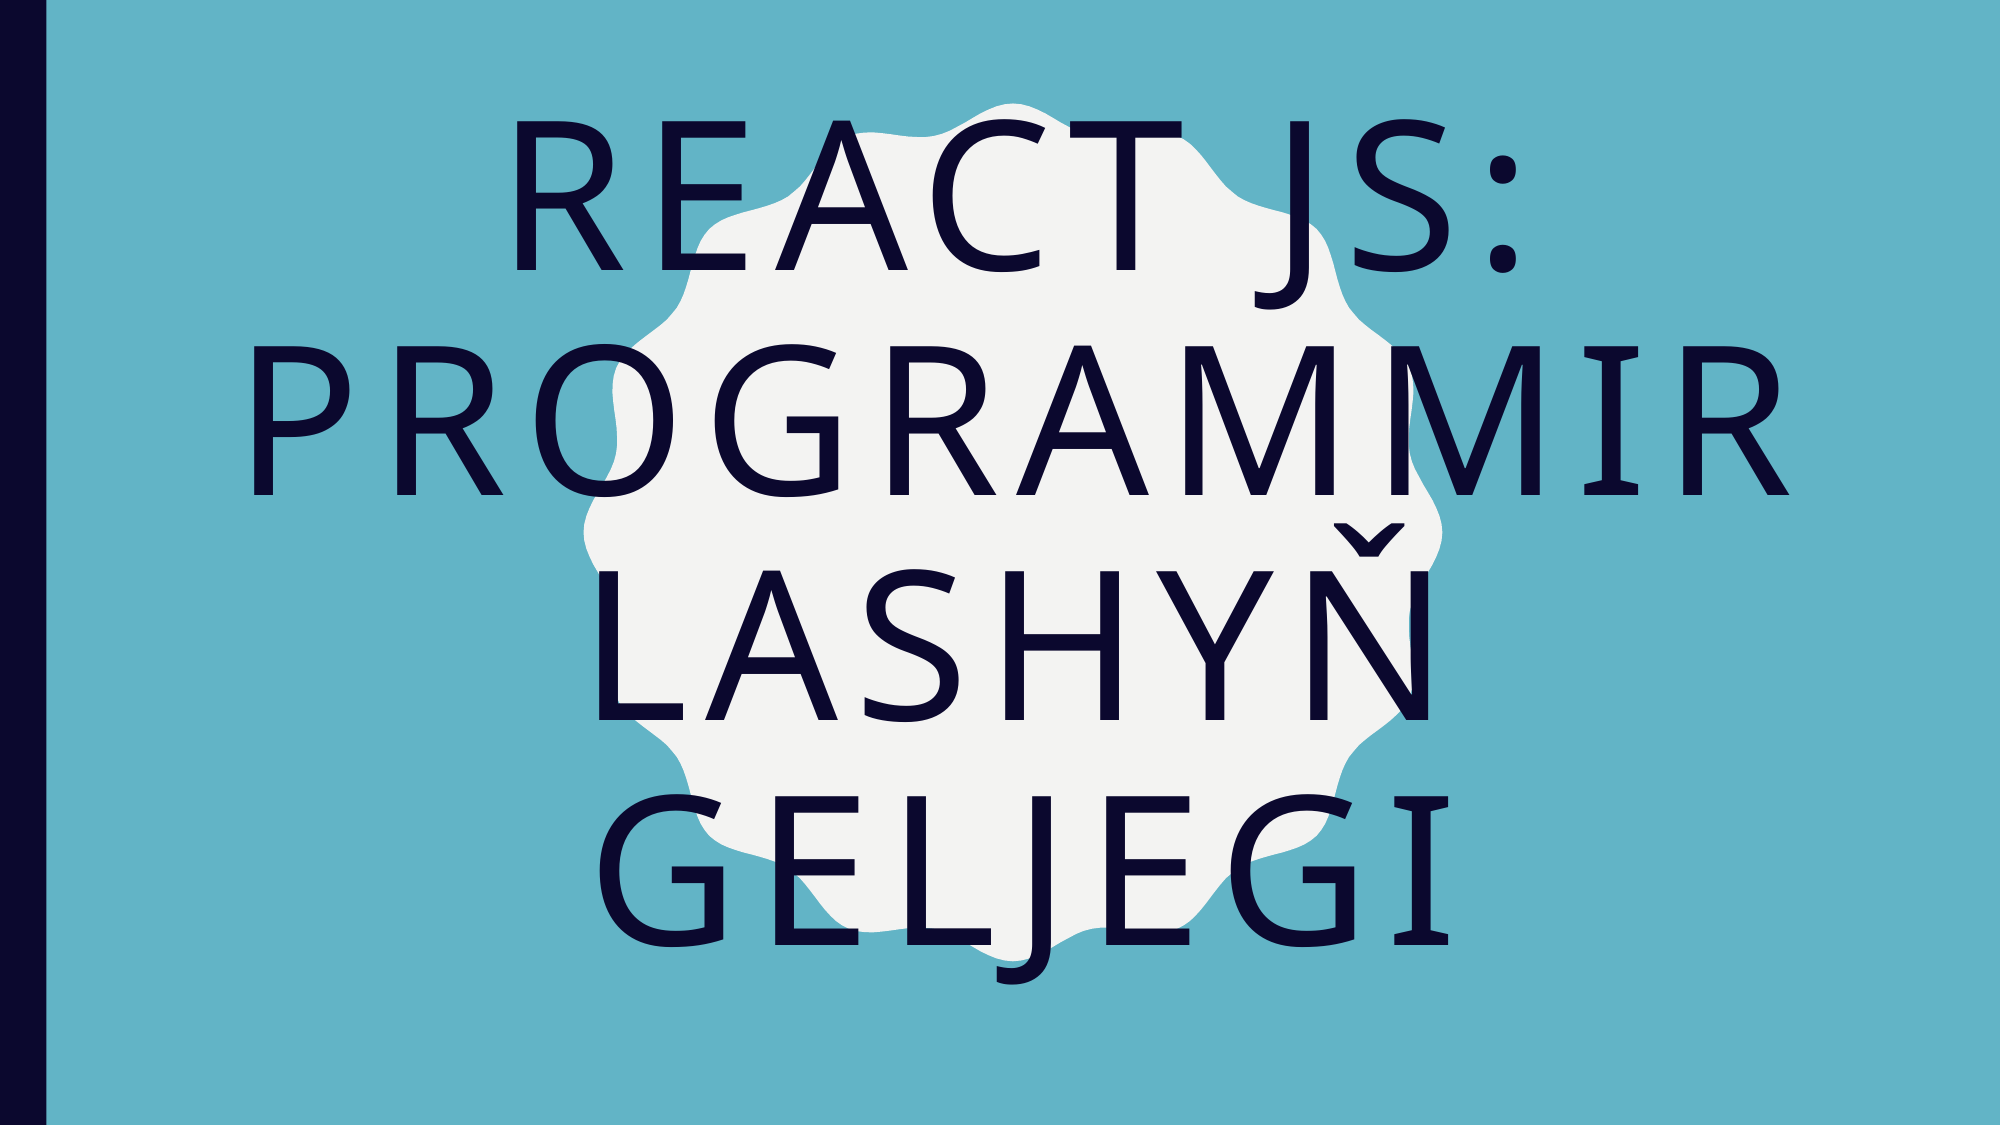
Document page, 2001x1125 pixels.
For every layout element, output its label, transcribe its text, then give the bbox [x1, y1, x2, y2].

title React JS: Programmirlashyň Geljegi [176, 180, 1870, 902]
